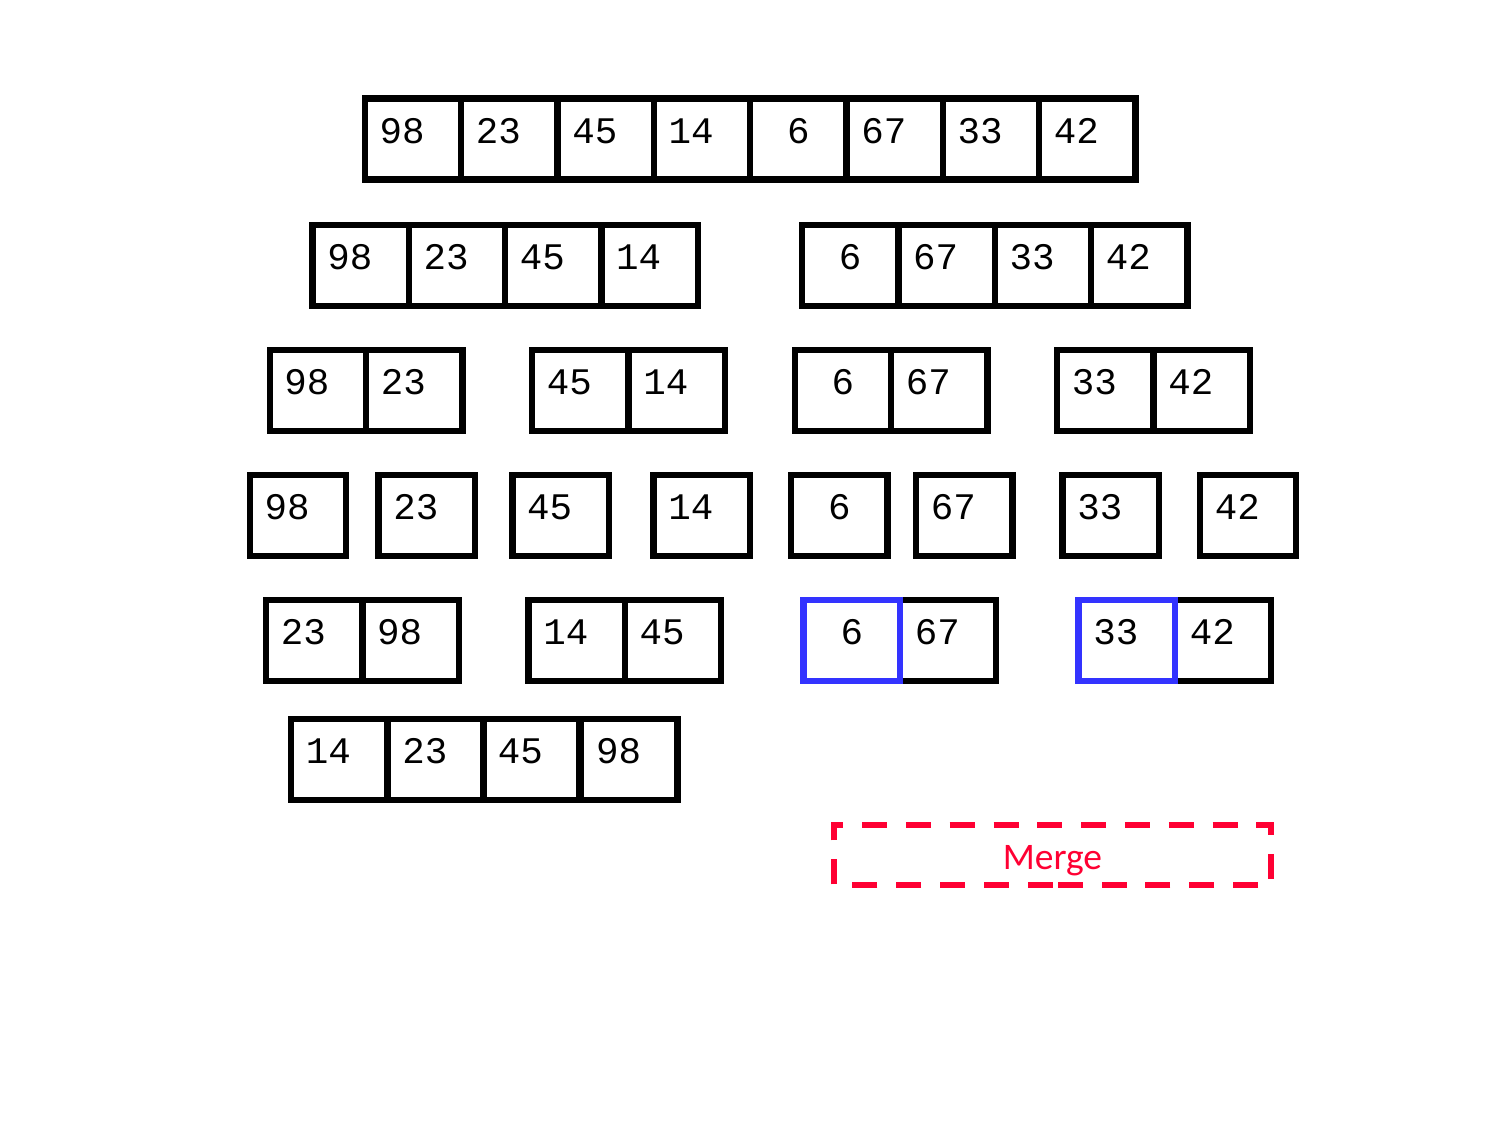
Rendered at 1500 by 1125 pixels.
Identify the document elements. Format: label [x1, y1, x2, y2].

text_box [312, 224, 698, 307]
text_box [378, 474, 475, 557]
text_box [581, 718, 678, 800]
text_box [791, 474, 888, 557]
text_box [528, 599, 722, 682]
text_box [916, 474, 1013, 557]
text_box [1057, 349, 1250, 432]
text_box [1062, 474, 1159, 557]
text_box [802, 224, 1188, 307]
text_box [1078, 599, 1272, 682]
text_box [269, 349, 463, 432]
text_box [532, 349, 725, 432]
text_box [249, 474, 347, 557]
text_box [266, 599, 459, 682]
text_box [512, 474, 609, 557]
text_box [833, 824, 1272, 885]
text_box [364, 98, 1136, 180]
text_box [803, 599, 997, 682]
text_box [653, 474, 750, 557]
text_box [291, 718, 580, 800]
text_box [794, 349, 988, 432]
text_box [1199, 474, 1297, 557]
